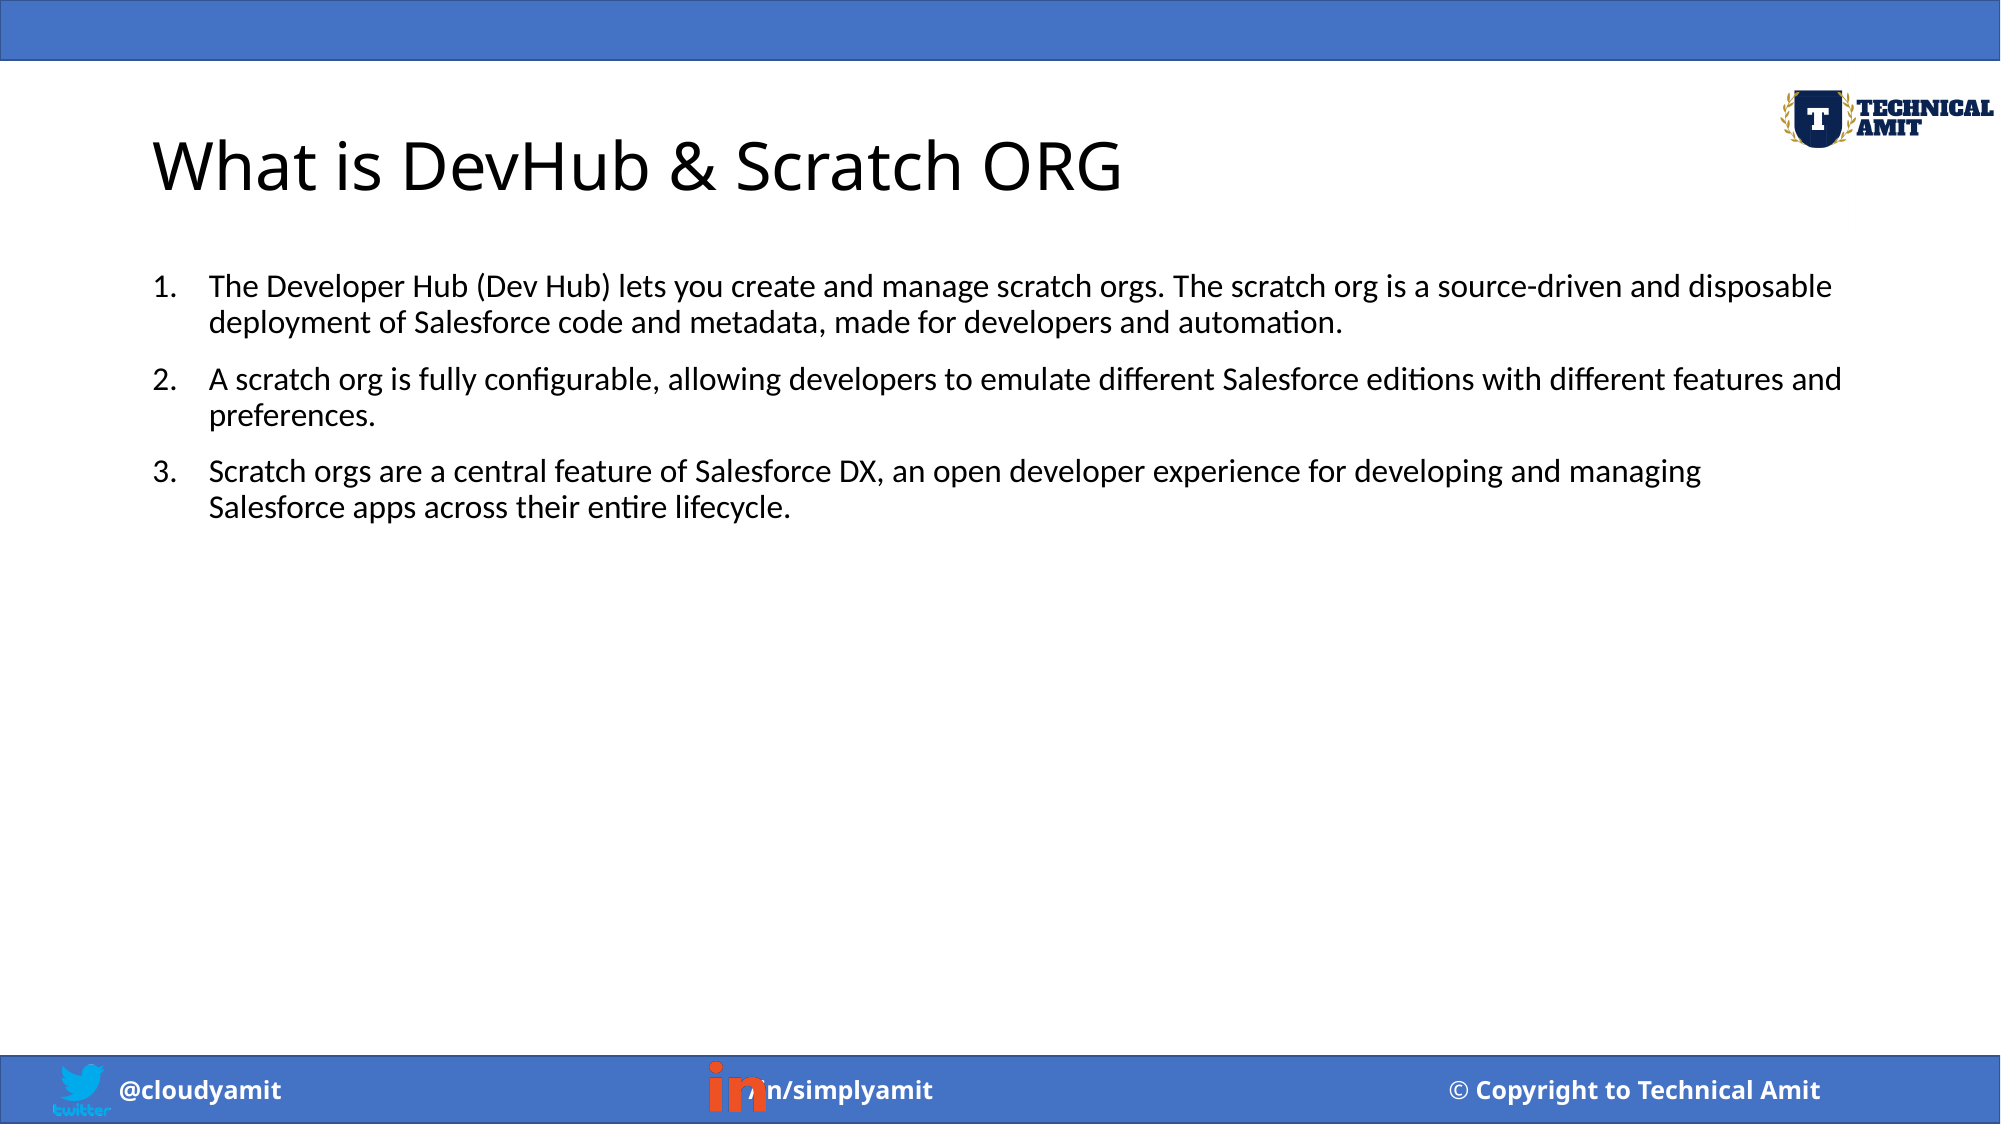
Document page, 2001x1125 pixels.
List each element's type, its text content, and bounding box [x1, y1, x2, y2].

title What is DevHub & Scratch ORG [137, 59, 1863, 261]
list The Developer Hub (Dev Hub) lets you create and manage scratch orgs. The scratch org is a source-driven and disposable deployment of Salesforce code and metadata, made for developers and automation. A scratch org is fully configurable, allowing developers to emulate different Salesforce editions with different features and preferences. Scratch orgs are a central feature of Salesforce DX, an open developer experience for developing and managing Salesforce apps across their entire lifecycle. [137, 261, 1863, 976]
picture [709, 1061, 766, 1112]
picture [1863, 61, 1997, 234]
picture [47, 1061, 117, 1118]
